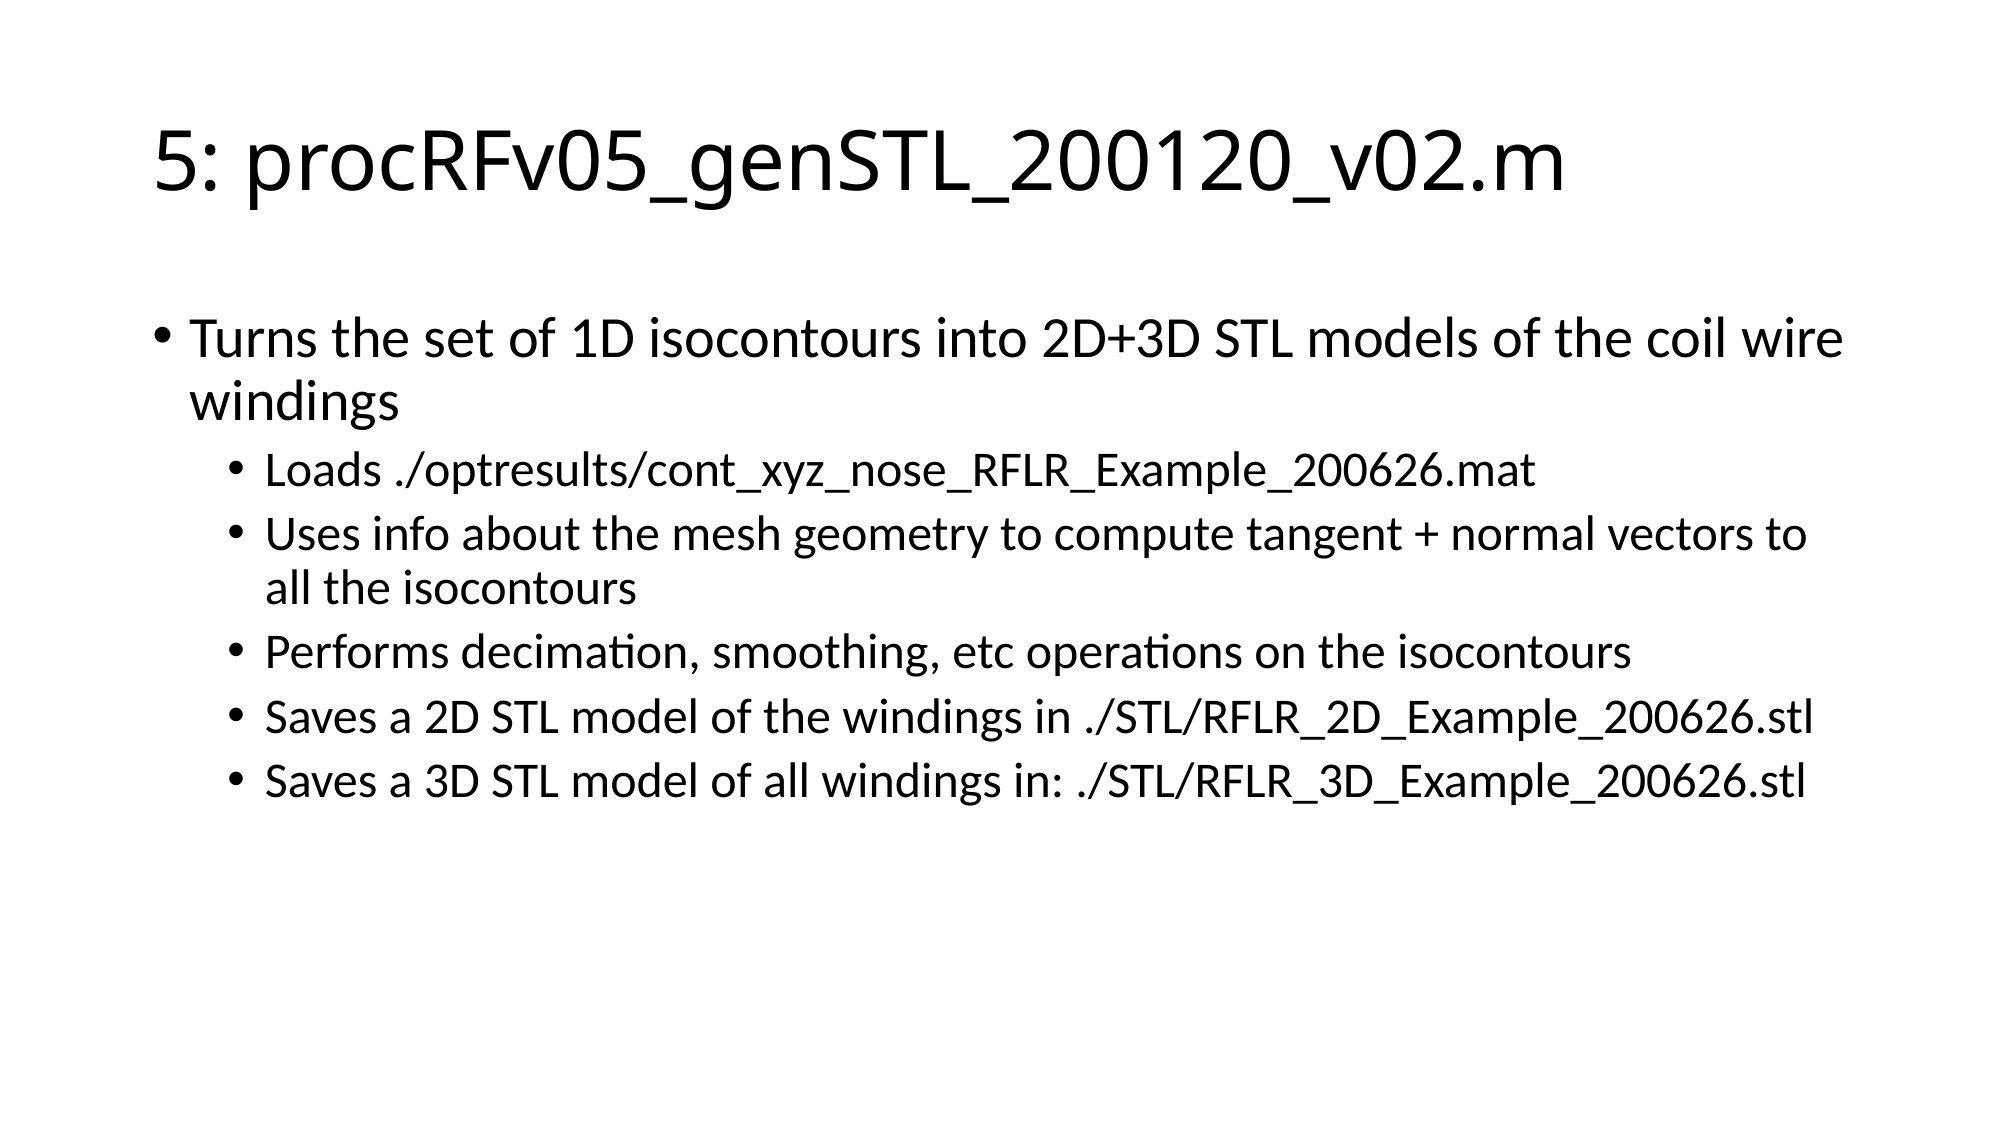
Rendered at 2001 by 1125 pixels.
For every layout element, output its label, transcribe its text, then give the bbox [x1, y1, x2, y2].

list Turns the set of 1D isocontours into 2D+3D STL models of the coil wire windings Loads ./optresults/cont_xyz_nose_RFLR_Example_200626.mat Uses info about the mesh geometry to compute tangent + normal vectors to all the isocontours Performs decimation, smoothing, etc operations on the isocontours Saves a 2D STL model of the windings in ./STL/RFLR_2D_Example_200626.stl Saves a 3D STL model of all windings in: ./STL/RFLR_3D_Example_200626.stl [137, 299, 1863, 1014]
title 5: procRFv05_genSTL_200120_v02.m [137, 55, 1863, 273]
